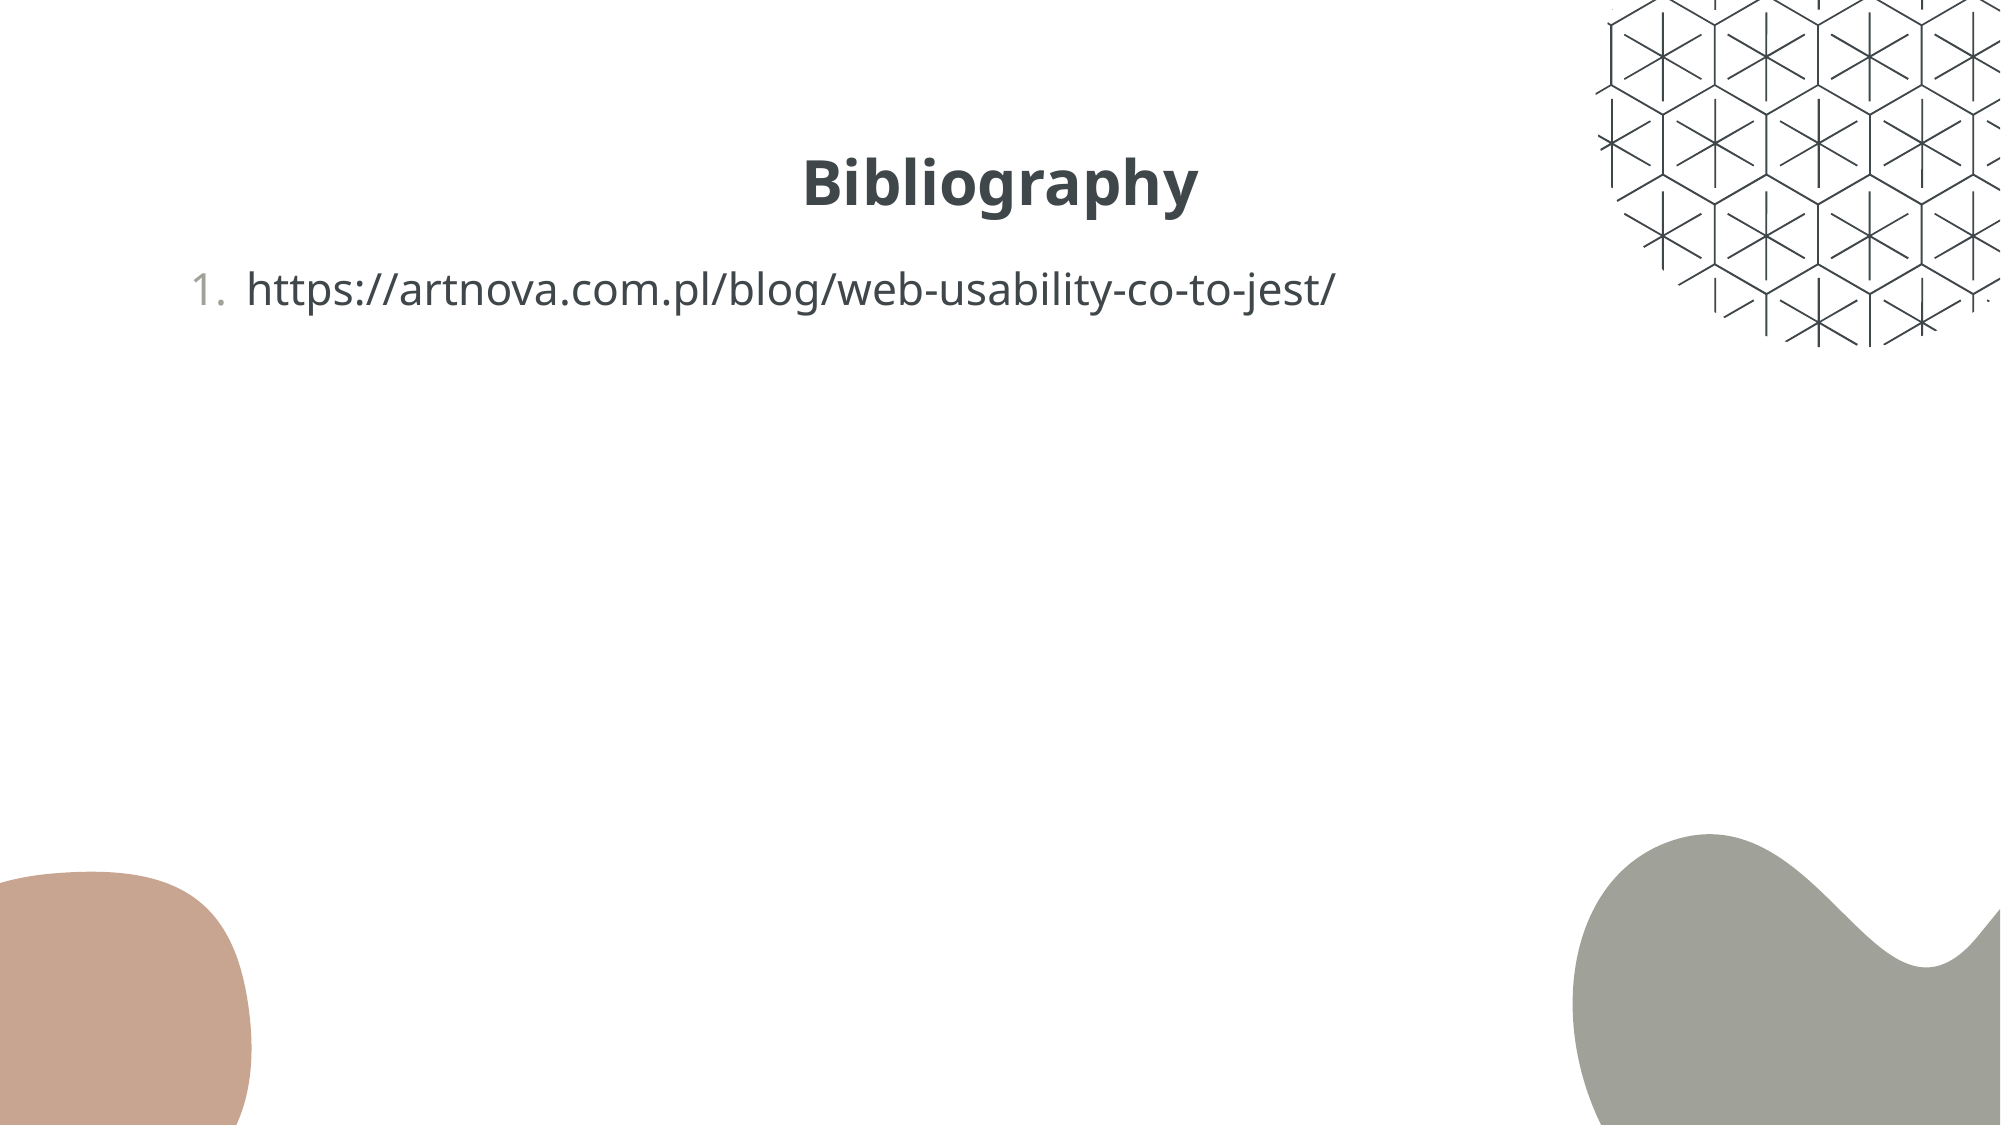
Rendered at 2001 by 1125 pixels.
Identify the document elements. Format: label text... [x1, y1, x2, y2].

subtitle https://artnova.com.pl/blog/web-usability-co-to-jest/ [156, 245, 1844, 999]
title Bibliography [156, 114, 1844, 233]
